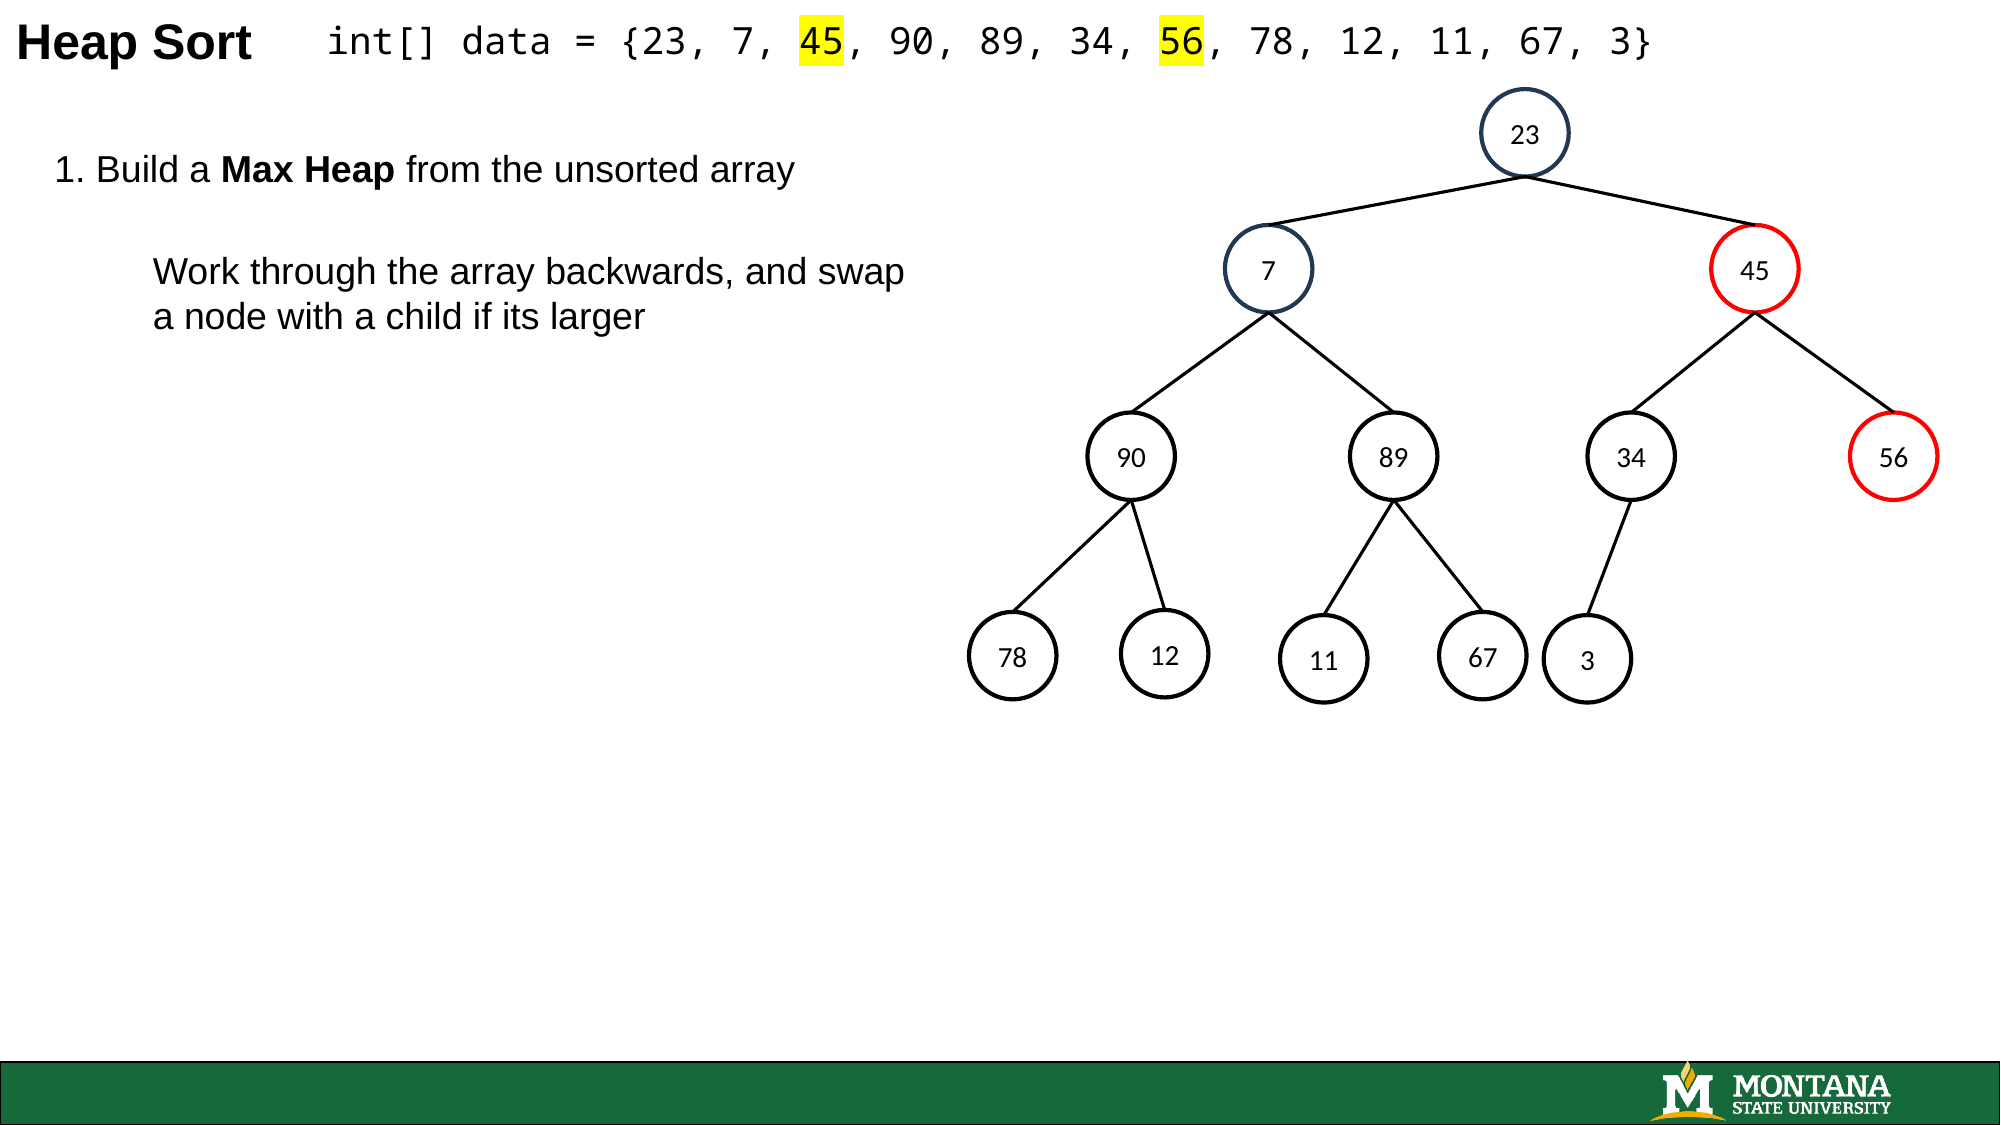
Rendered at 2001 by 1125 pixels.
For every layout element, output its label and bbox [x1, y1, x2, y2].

text_box [39, 137, 811, 198]
text_box [138, 239, 932, 345]
text_box [966, 86, 1940, 705]
picture [1649, 1060, 1892, 1122]
text_box [1, 2, 268, 78]
text_box [0, 1060, 2000, 1125]
text_box [311, 10, 1669, 70]
